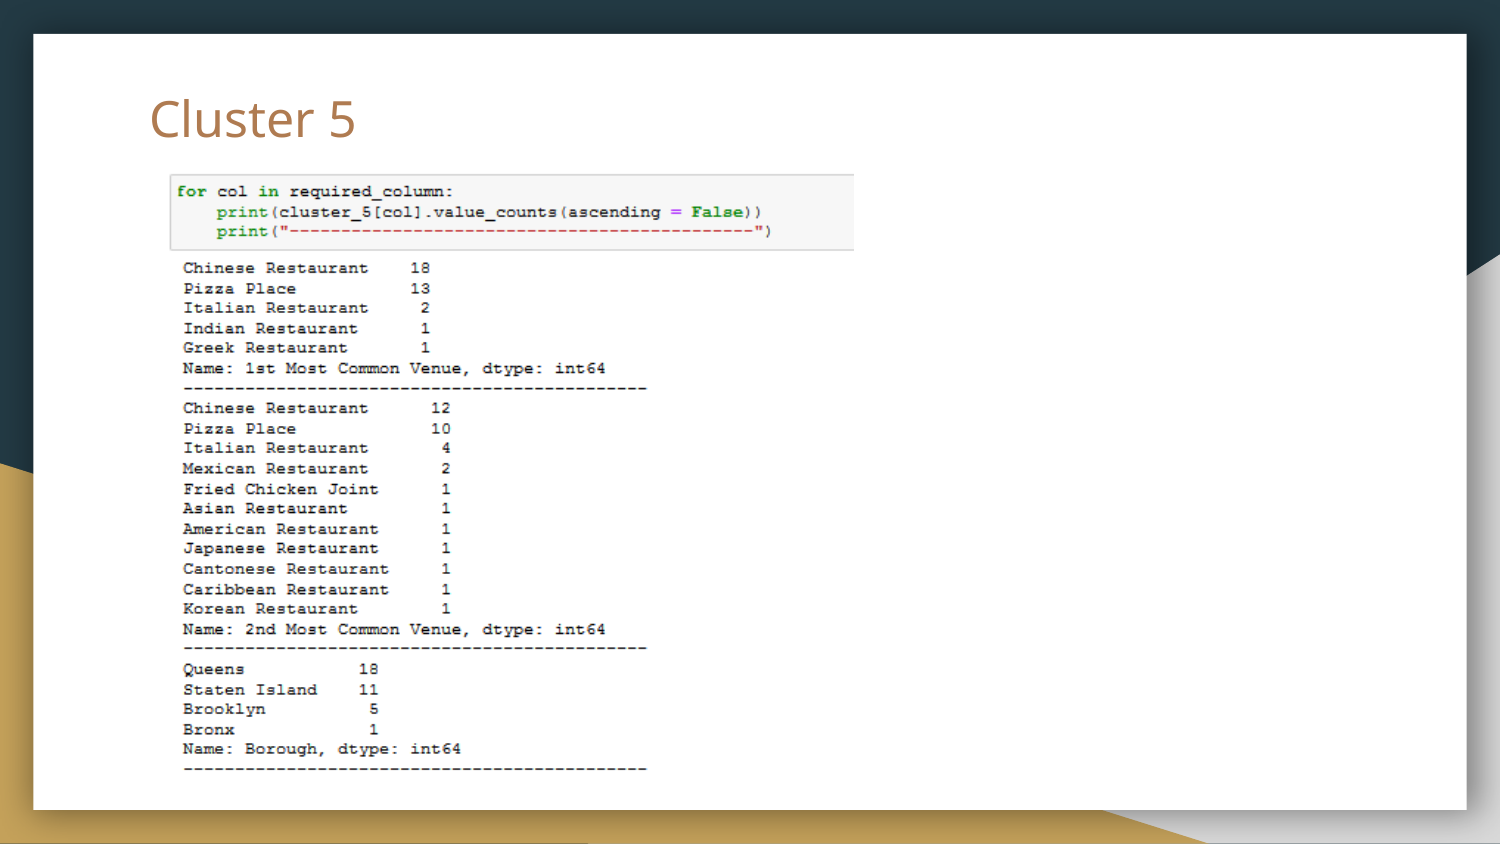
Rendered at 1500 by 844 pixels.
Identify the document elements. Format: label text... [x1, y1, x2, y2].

picture [164, 164, 855, 805]
title Cluster 5 [134, 72, 1366, 186]
